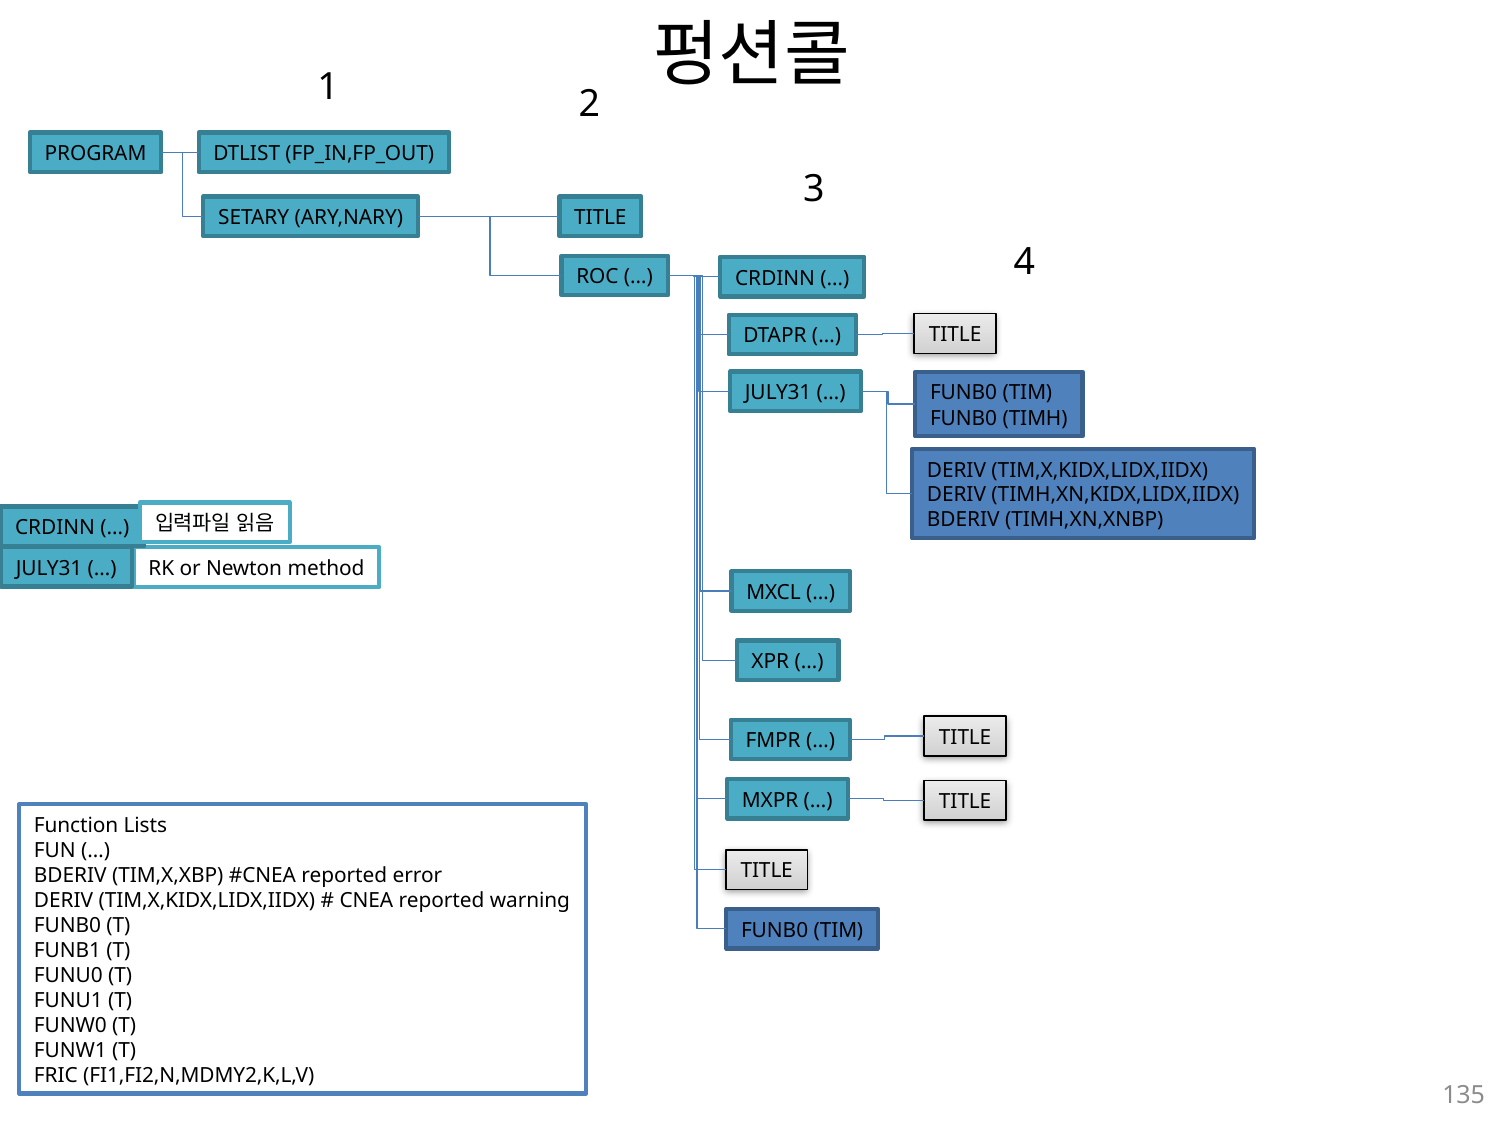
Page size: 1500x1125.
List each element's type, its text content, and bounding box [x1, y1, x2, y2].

text_box PROGRAM [28, 130, 163, 174]
text_box DTAPR (…) [740, 313, 858, 356]
text_box 4 [998, 229, 1050, 290]
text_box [850, 735, 926, 740]
text_box TITLE [557, 194, 643, 238]
text_box DERIV (TIM,X,KIDX,LIDX,IIDX) DERIV (TIMH,XN,KIDX,LIDX,IIDX) BDERIV (TIMH,XN,XNBP) [910, 447, 1256, 540]
text_box Function Lists FUN (…) BDERIV (TIM,X,XBP) #CNEA reported error DERIV (TIM,X,KIDX,LIDX,IIDX) # CNEA reported warning FUNB0 (T) FUNB1 (T) FUNU0 (T) FUNU1 (T) FUNW0 (T) FUNW1 (T) FRIC (FI1,FI2,N,MDMY2,K,L,V) [17, 802, 588, 1096]
text_box TITLE [923, 780, 1007, 821]
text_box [668, 275, 727, 929]
text_box SETARY (ARY,NARY) [201, 194, 420, 238]
text_box CRDINN (…) [0, 504, 146, 548]
text_box JULY31 (…) [0, 548, 134, 589]
text_box DTLIST (FP_IN,FP_OUT) [197, 130, 451, 174]
slide_number 135 [1149, 1065, 1500, 1125]
text_box TITLE [913, 313, 997, 354]
text_box CRDINN (…) [718, 255, 866, 299]
text_box FUNB0 (TIM) FUNB0 (TIMH) [913, 370, 1085, 438]
text_box JULY31 (…) [740, 369, 863, 413]
text_box MXPR (…) [732, 777, 850, 821]
text_box FMPR (…) [733, 718, 852, 761]
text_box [861, 391, 916, 494]
text_box MXCL (…) [740, 569, 852, 613]
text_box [161, 152, 201, 217]
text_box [420, 216, 561, 276]
title 펑션콜 [76, 0, 1427, 102]
text_box TITLE [731, 849, 808, 890]
text_box TITLE [923, 715, 1007, 757]
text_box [732, 275, 737, 661]
text_box XPR (…) [735, 638, 841, 682]
text_box ROC (…) [559, 254, 670, 297]
text_box 3 [788, 156, 840, 217]
text_box 1 [302, 54, 354, 115]
text_box RK or Newton method [134, 545, 381, 589]
text_box 입력파일 읽음 [138, 500, 292, 544]
text_box 2 [563, 71, 615, 132]
text_box FUNB0 (TIM) [724, 907, 880, 951]
